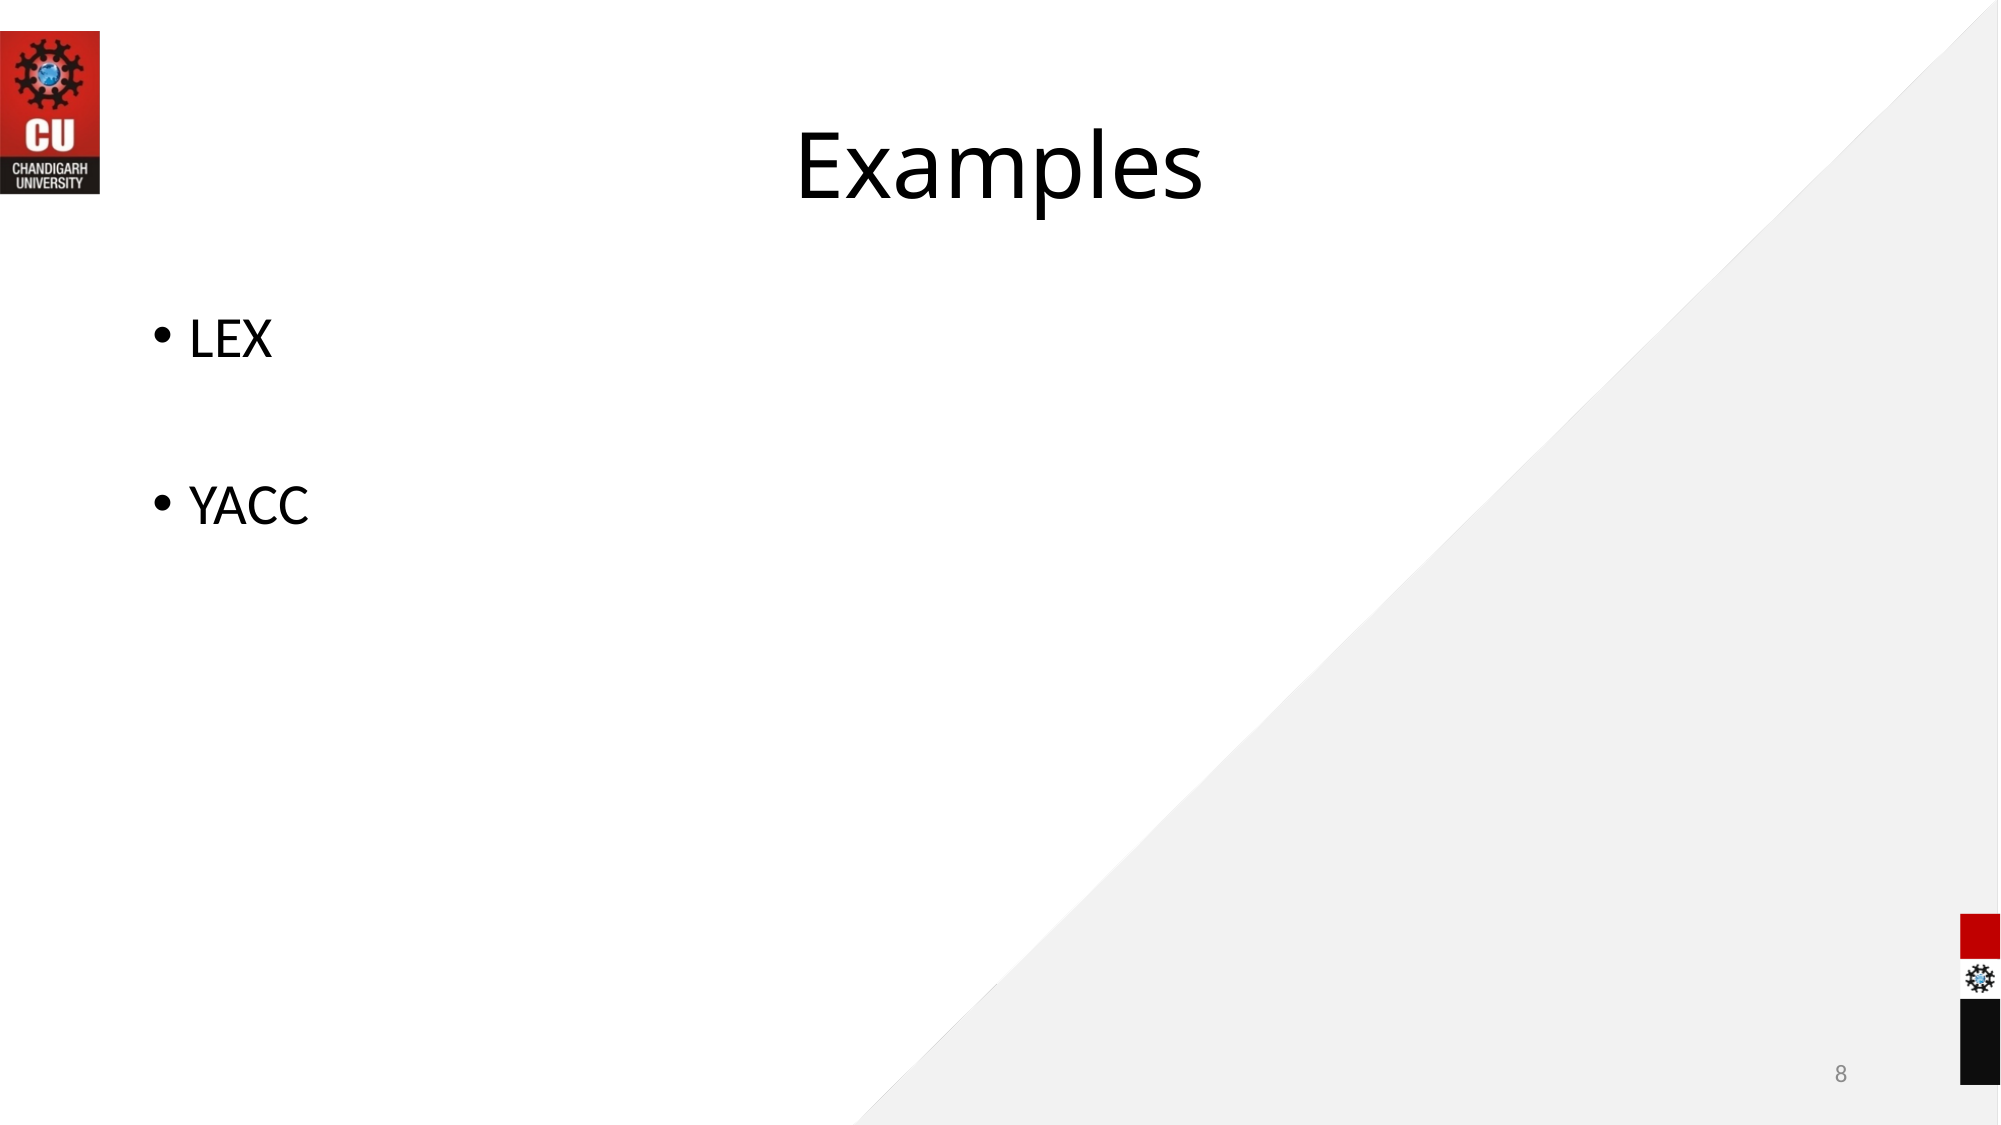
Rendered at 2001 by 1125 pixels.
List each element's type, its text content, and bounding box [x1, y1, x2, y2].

picture [0, 0, 2001, 1125]
list LEX YACC [137, 299, 1863, 1014]
slide_number 8 [1412, 1042, 1863, 1103]
title Examples [137, 59, 1863, 278]
